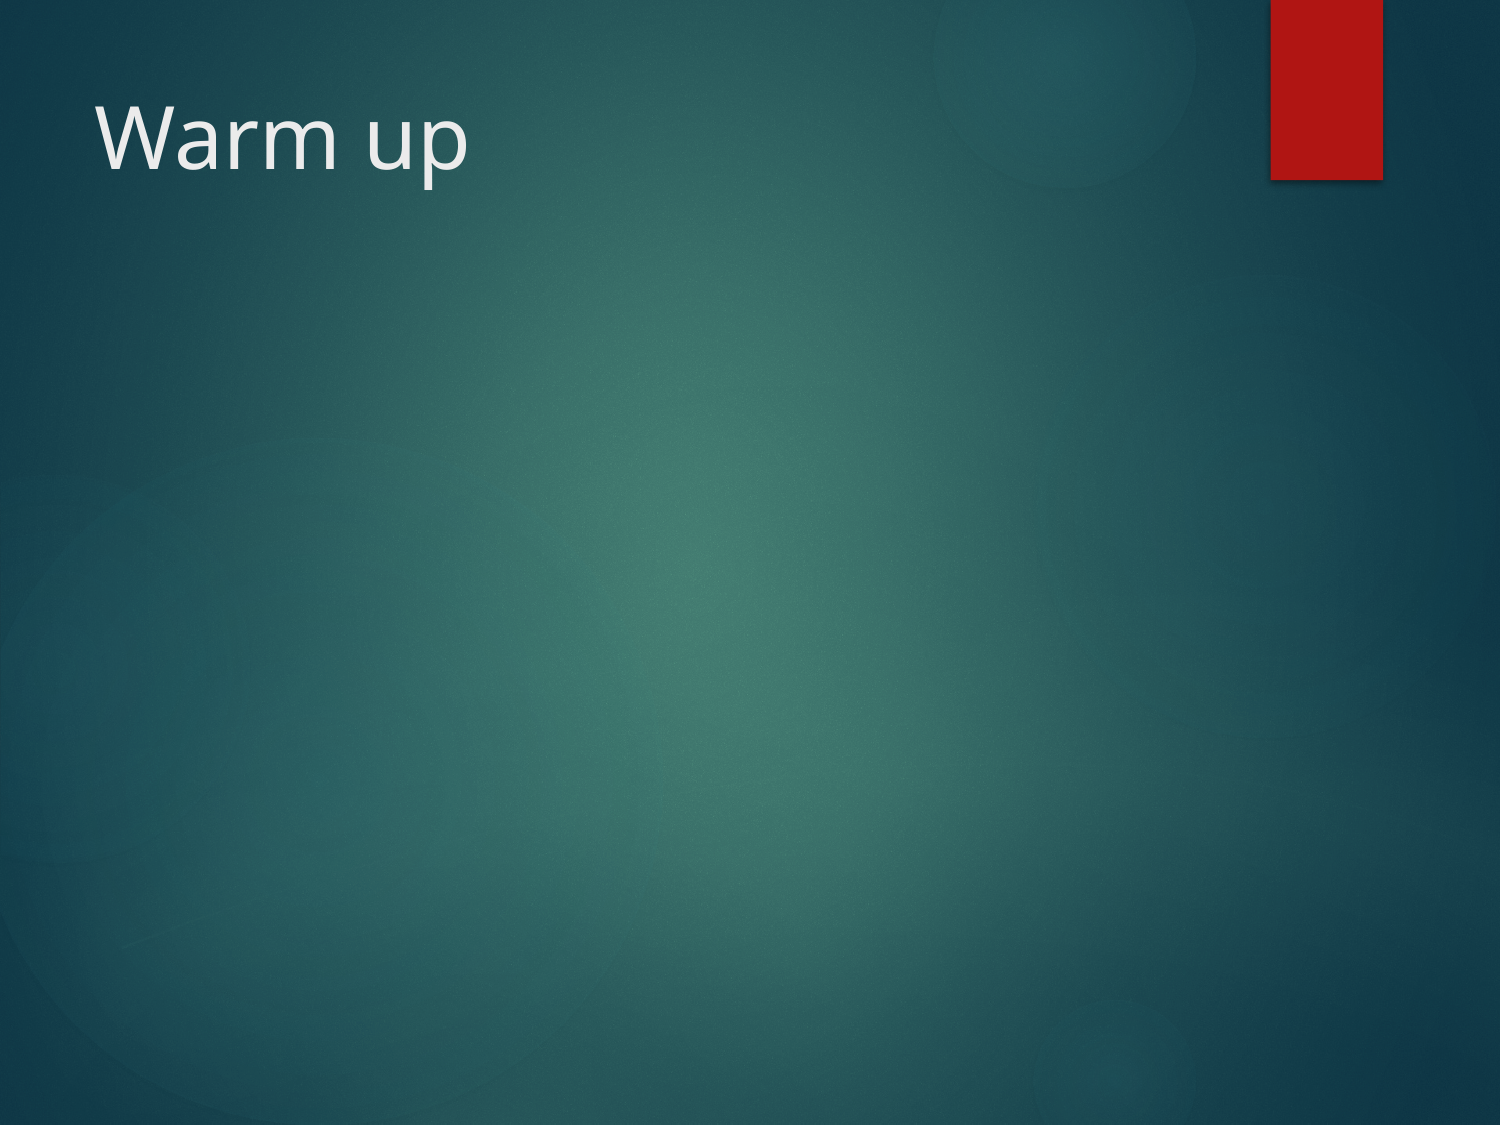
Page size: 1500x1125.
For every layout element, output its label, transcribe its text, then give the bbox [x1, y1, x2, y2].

title Warm up [79, 74, 1237, 304]
